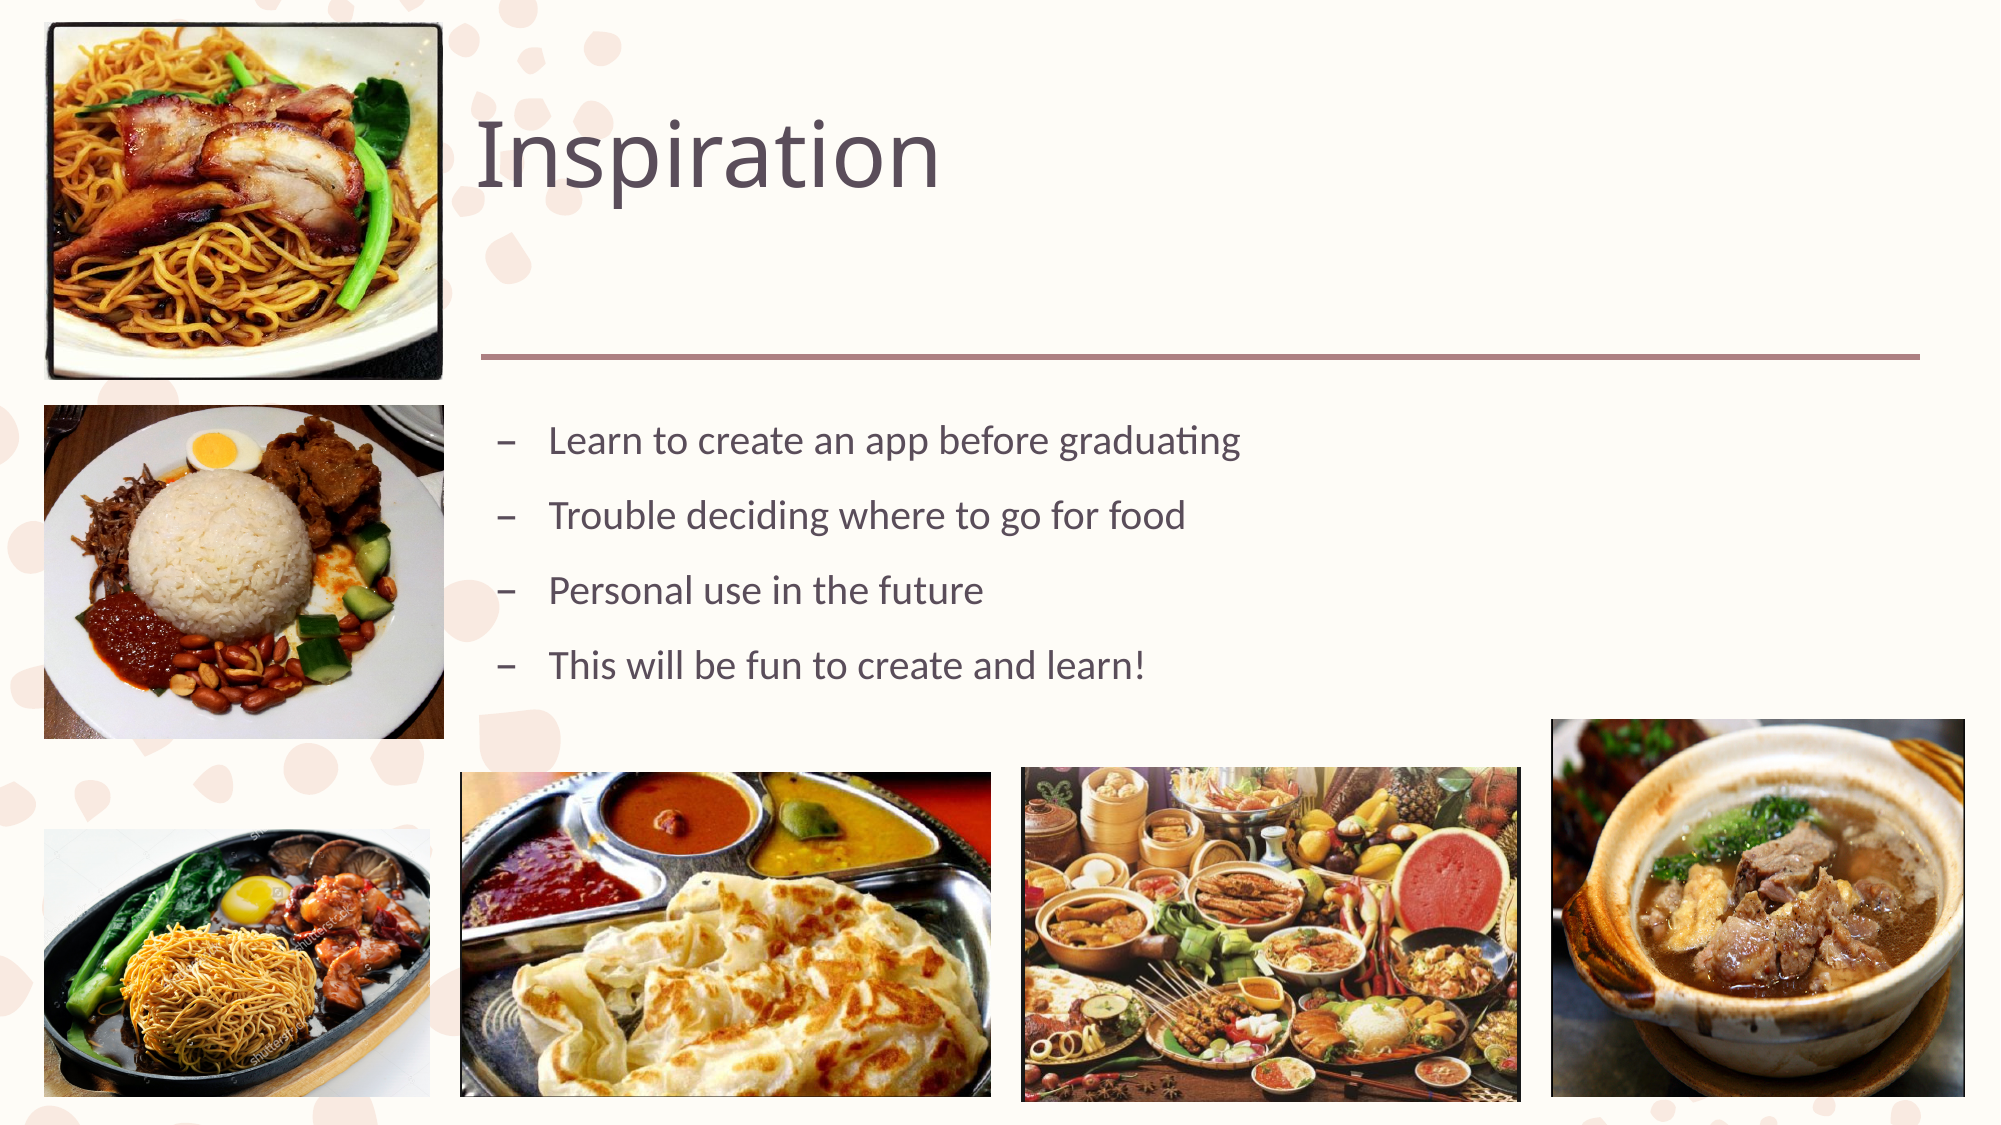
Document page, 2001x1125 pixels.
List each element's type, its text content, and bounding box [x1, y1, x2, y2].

picture [44, 405, 444, 740]
picture [460, 771, 991, 1098]
picture [44, 22, 444, 381]
picture [1551, 719, 1966, 1098]
picture [1021, 766, 1521, 1103]
picture [44, 829, 430, 1098]
list Learn to create an app before graduating Trouble deciding where to go for food Personal use in the future This will be fun to create and learn! [481, 399, 1920, 999]
title Inspiration [460, 93, 1920, 350]
